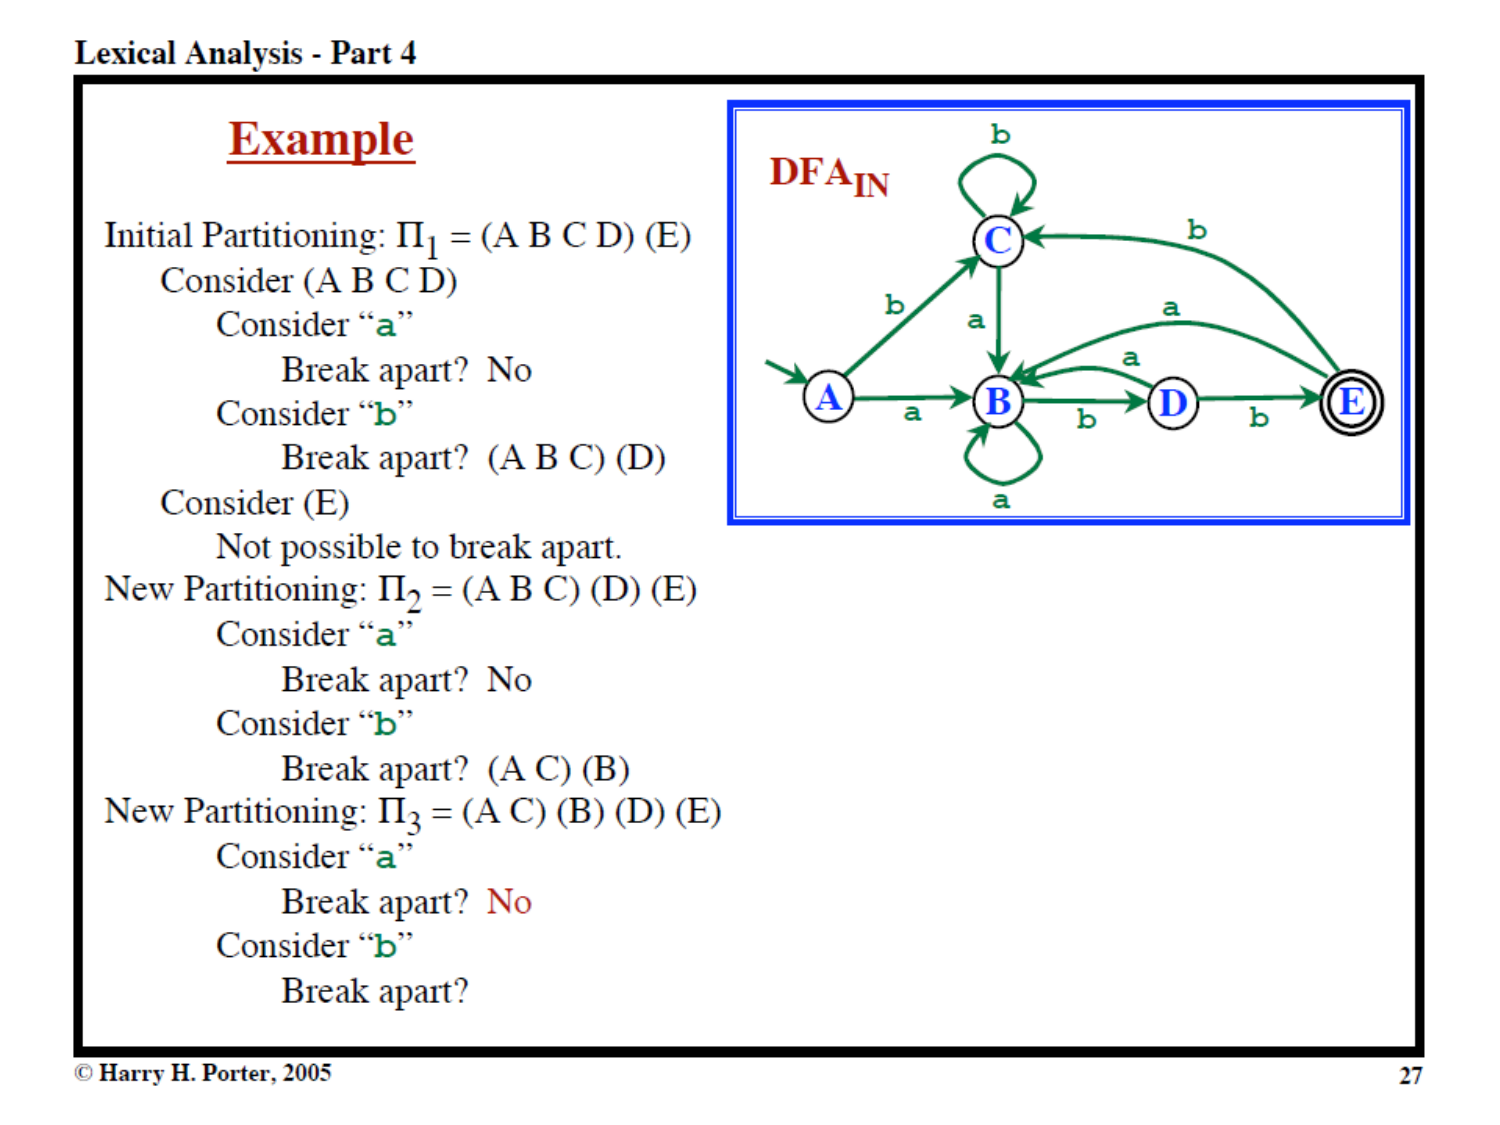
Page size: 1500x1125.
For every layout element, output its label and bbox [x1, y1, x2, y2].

picture [69, 36, 1431, 1089]
